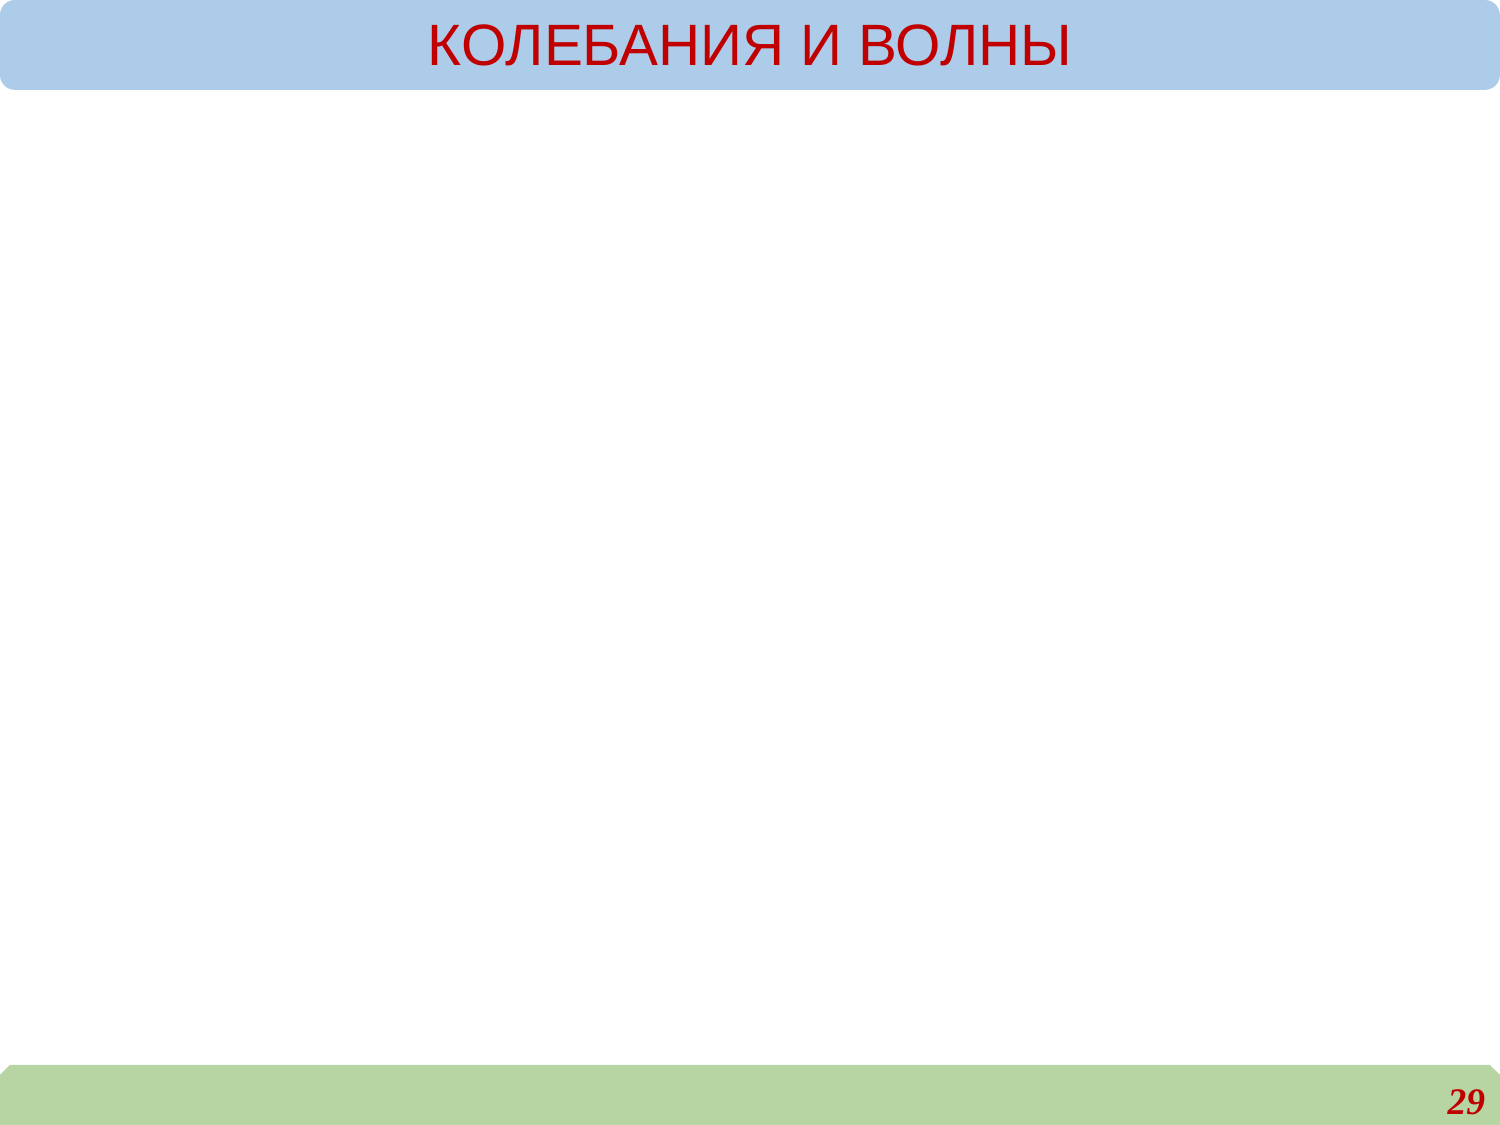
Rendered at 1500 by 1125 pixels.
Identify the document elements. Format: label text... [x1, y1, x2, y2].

text_box [0, 1064, 1494, 1125]
text_box [3, 85, 1496, 90]
slide_number 29 [1162, 1069, 1500, 1125]
text_box КОЛЕБАНИЯ И ВОЛНЫ [0, 0, 1500, 85]
